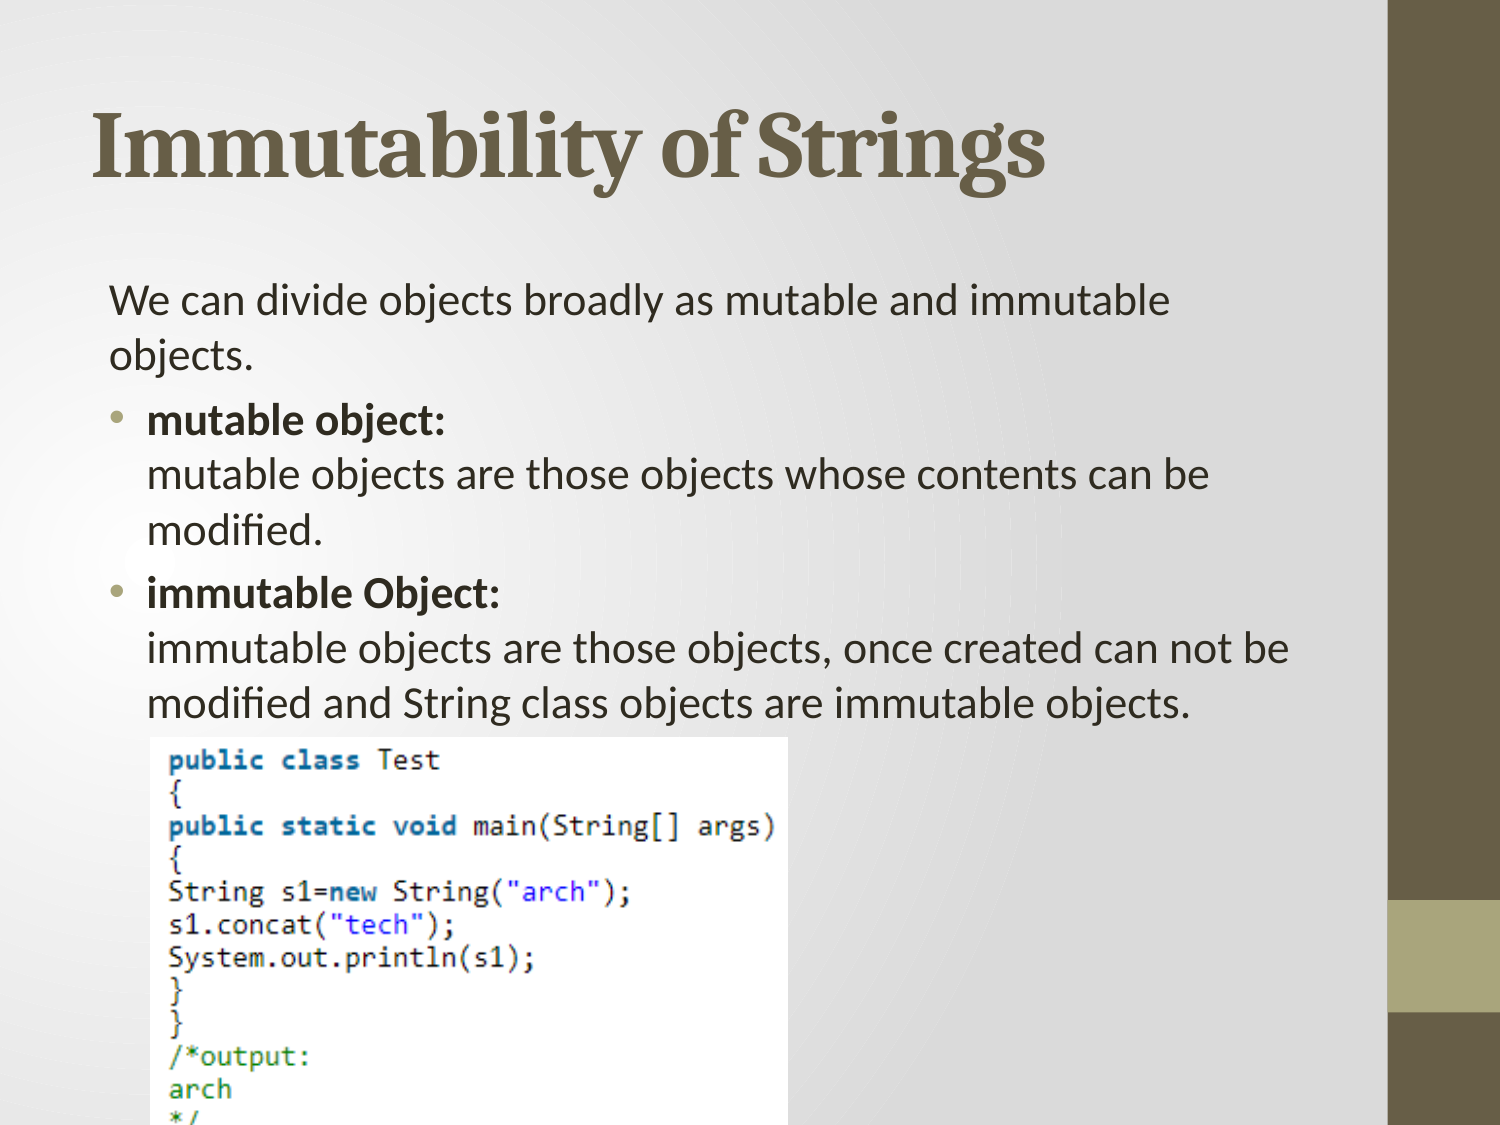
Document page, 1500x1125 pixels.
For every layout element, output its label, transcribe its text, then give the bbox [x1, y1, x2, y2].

list We can divide objects broadly as mutable and immutable objects. mutable object: mutable objects are those objects whose contents can be modified. immutable Object: immutable objects are those objects, once created can not be modified and String class objects are immutable objects. [75, 262, 1325, 1125]
title Immutability of Strings [75, 45, 1325, 233]
picture [149, 736, 788, 1125]
